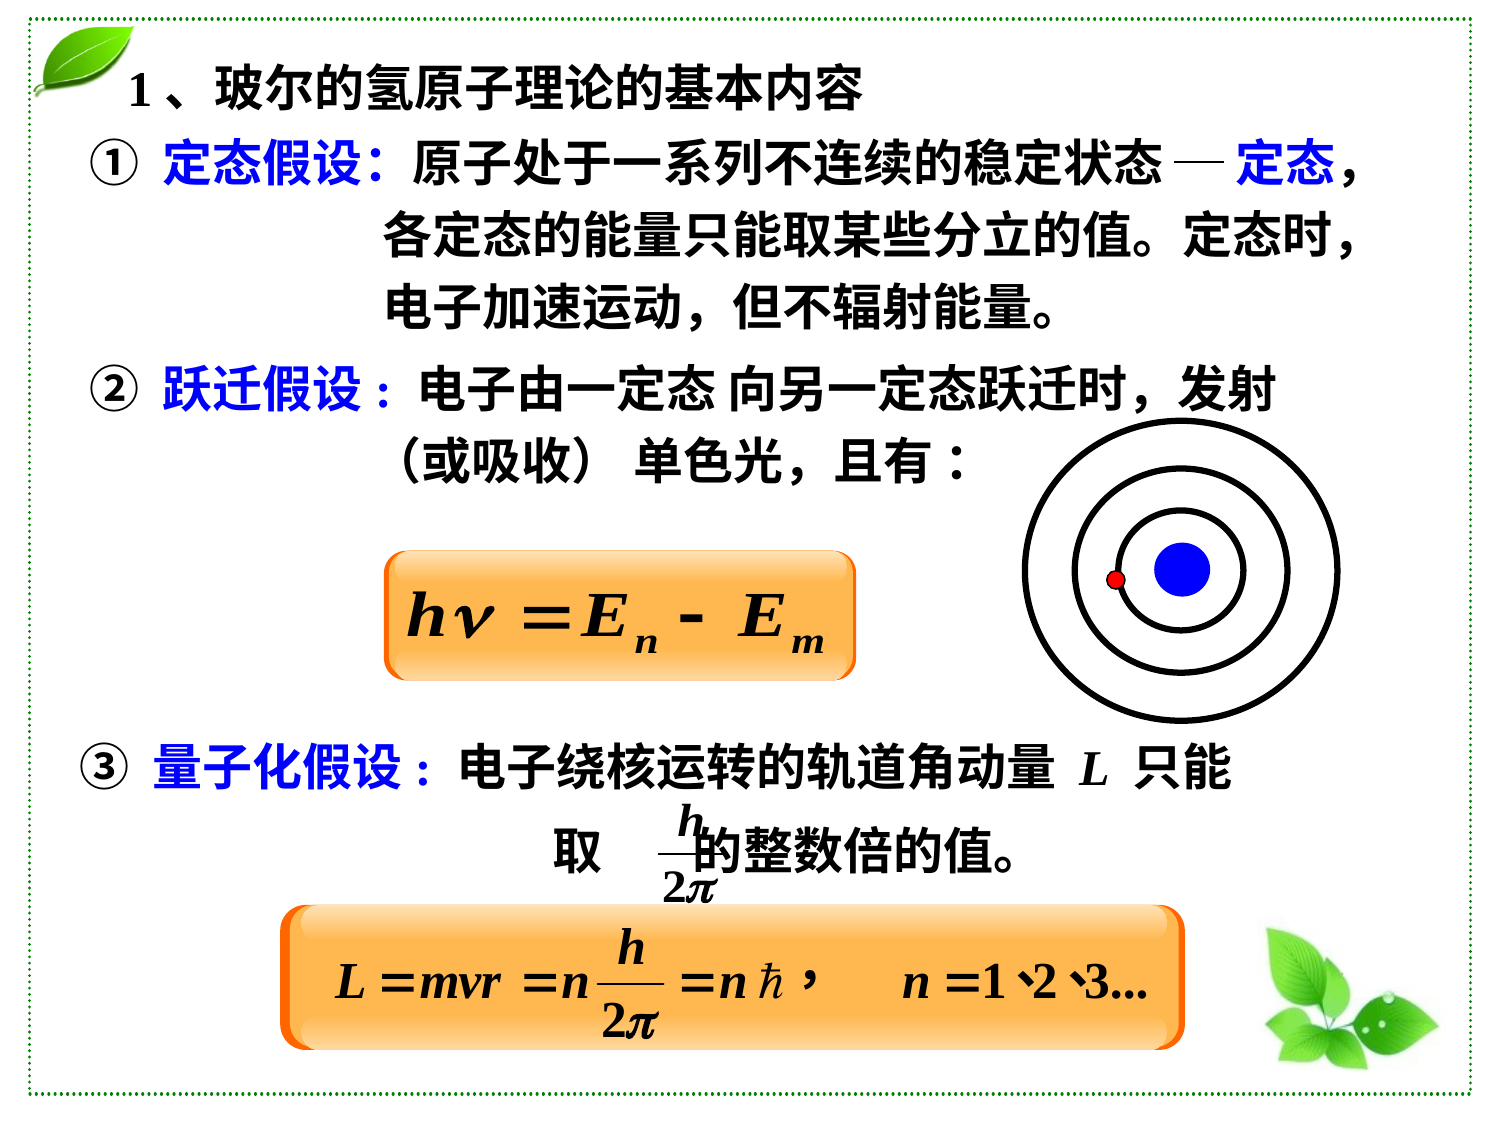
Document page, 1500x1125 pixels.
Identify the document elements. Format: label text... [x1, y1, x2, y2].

text_box ② 跃迁假设: 电子由一定态 向另一定态跃迁时，发射 （或吸收） 单色光，且有 ： [74, 337, 1436, 497]
picture [1257, 916, 1447, 1073]
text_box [279, 904, 1186, 1051]
text_box 1、玻尔的氢原子理论的基本内容 [112, 42, 963, 124]
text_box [64, 715, 1403, 914]
text_box ① 定态假设：原子处于一系列不连续的稳定状态 ─ 定态， 各定态的能量只能取某些分立的值。定态时， 电子加速运动，但不辐射能量。 [74, 112, 1425, 337]
picture [29, 18, 136, 100]
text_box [383, 550, 857, 681]
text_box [1024, 420, 1338, 721]
